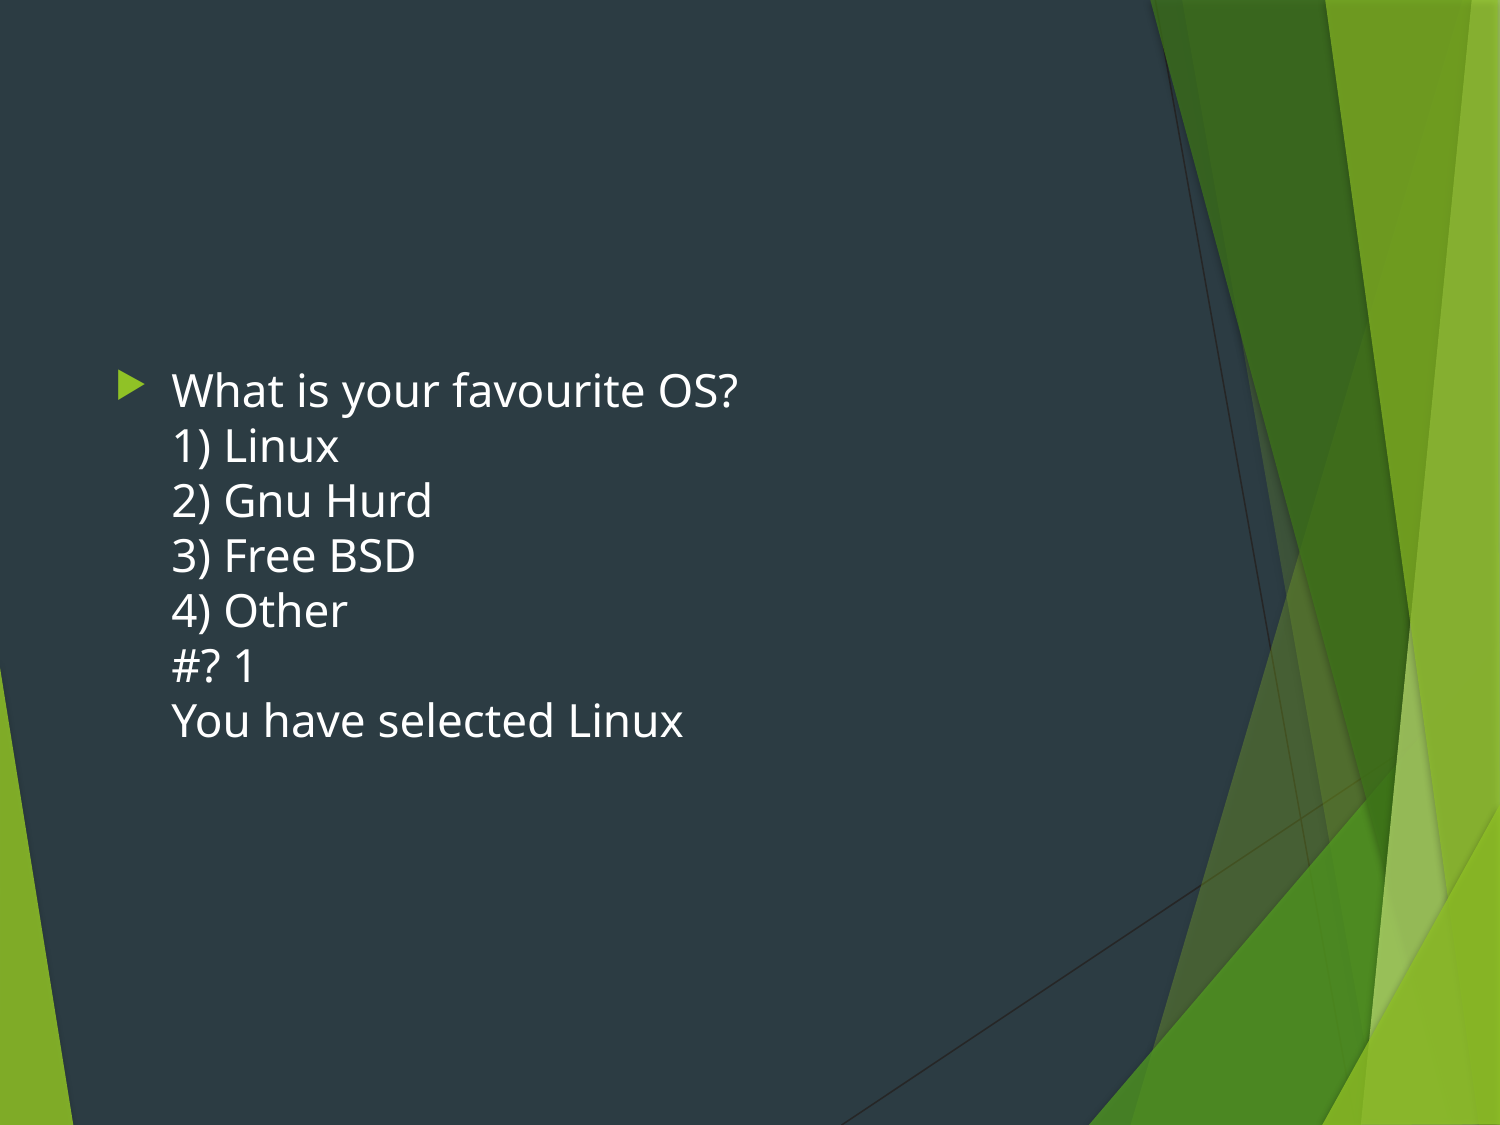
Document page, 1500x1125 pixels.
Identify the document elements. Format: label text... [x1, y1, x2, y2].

list What is your favourite OS? 1) Linux 2) Gnu Hurd 3) Free BSD 4) Other #? 1 You have selected Linux [99, 354, 1142, 992]
